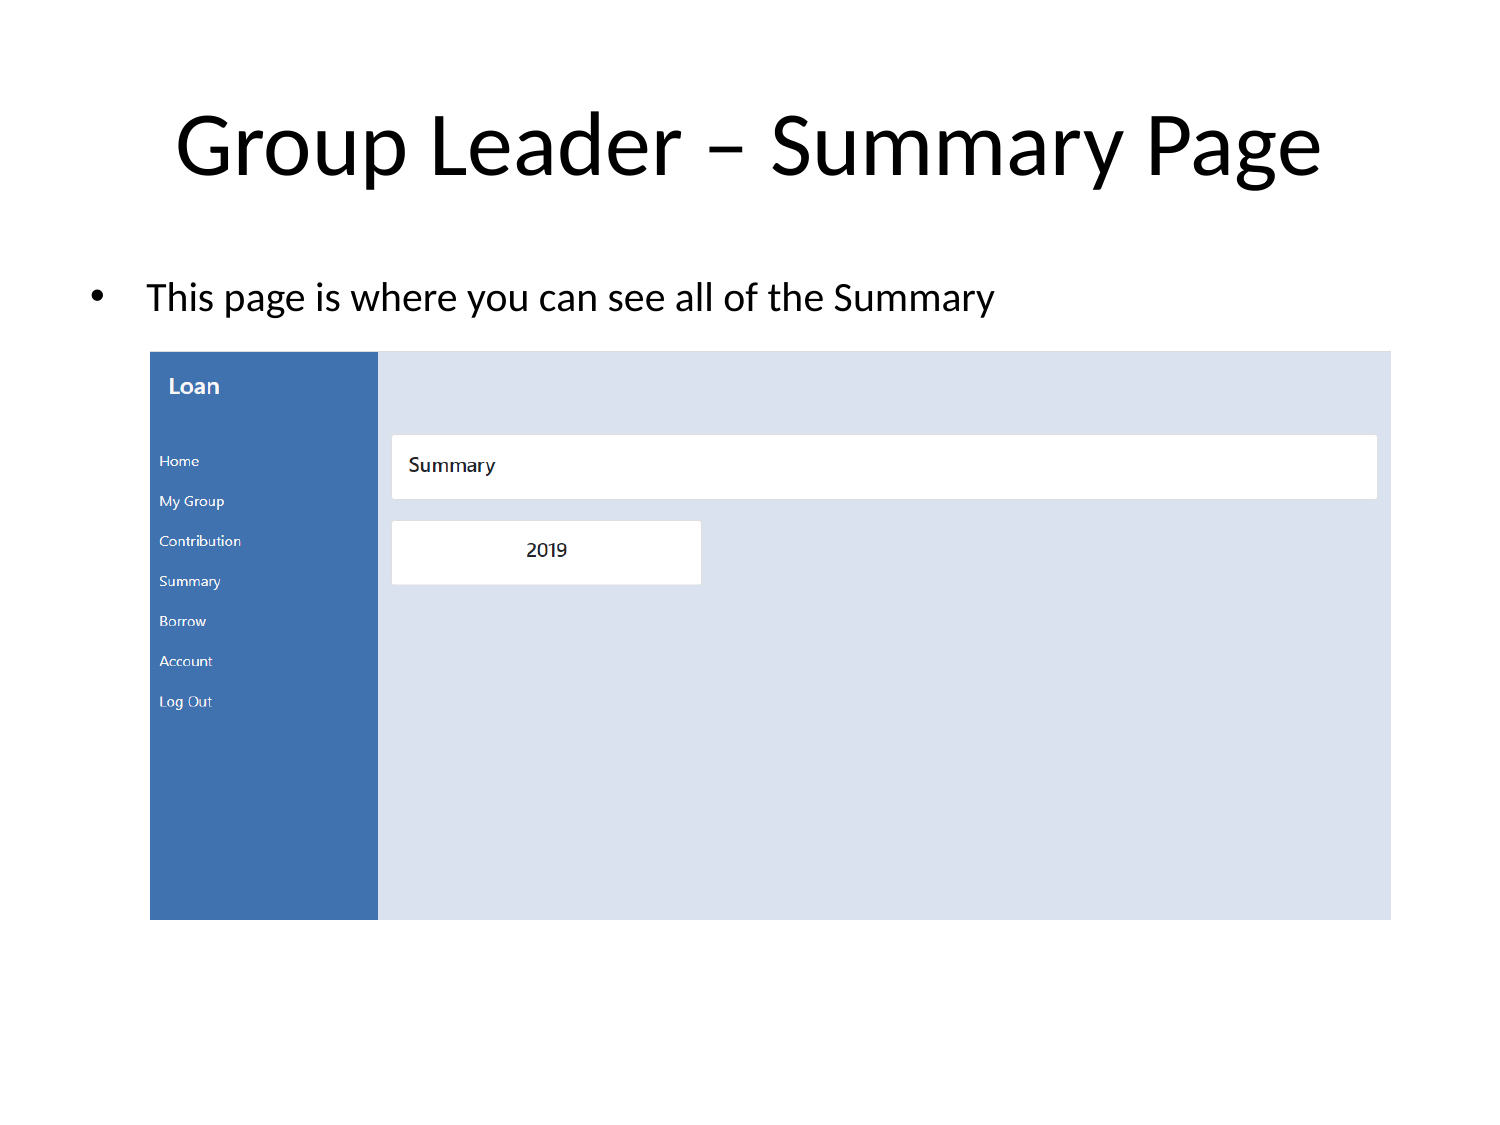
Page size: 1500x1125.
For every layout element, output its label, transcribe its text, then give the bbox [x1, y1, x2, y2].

picture [149, 351, 1391, 920]
list This page is where you can see all of the Summary [75, 262, 1425, 1005]
title Group Leader – Summary Page [75, 45, 1425, 233]
